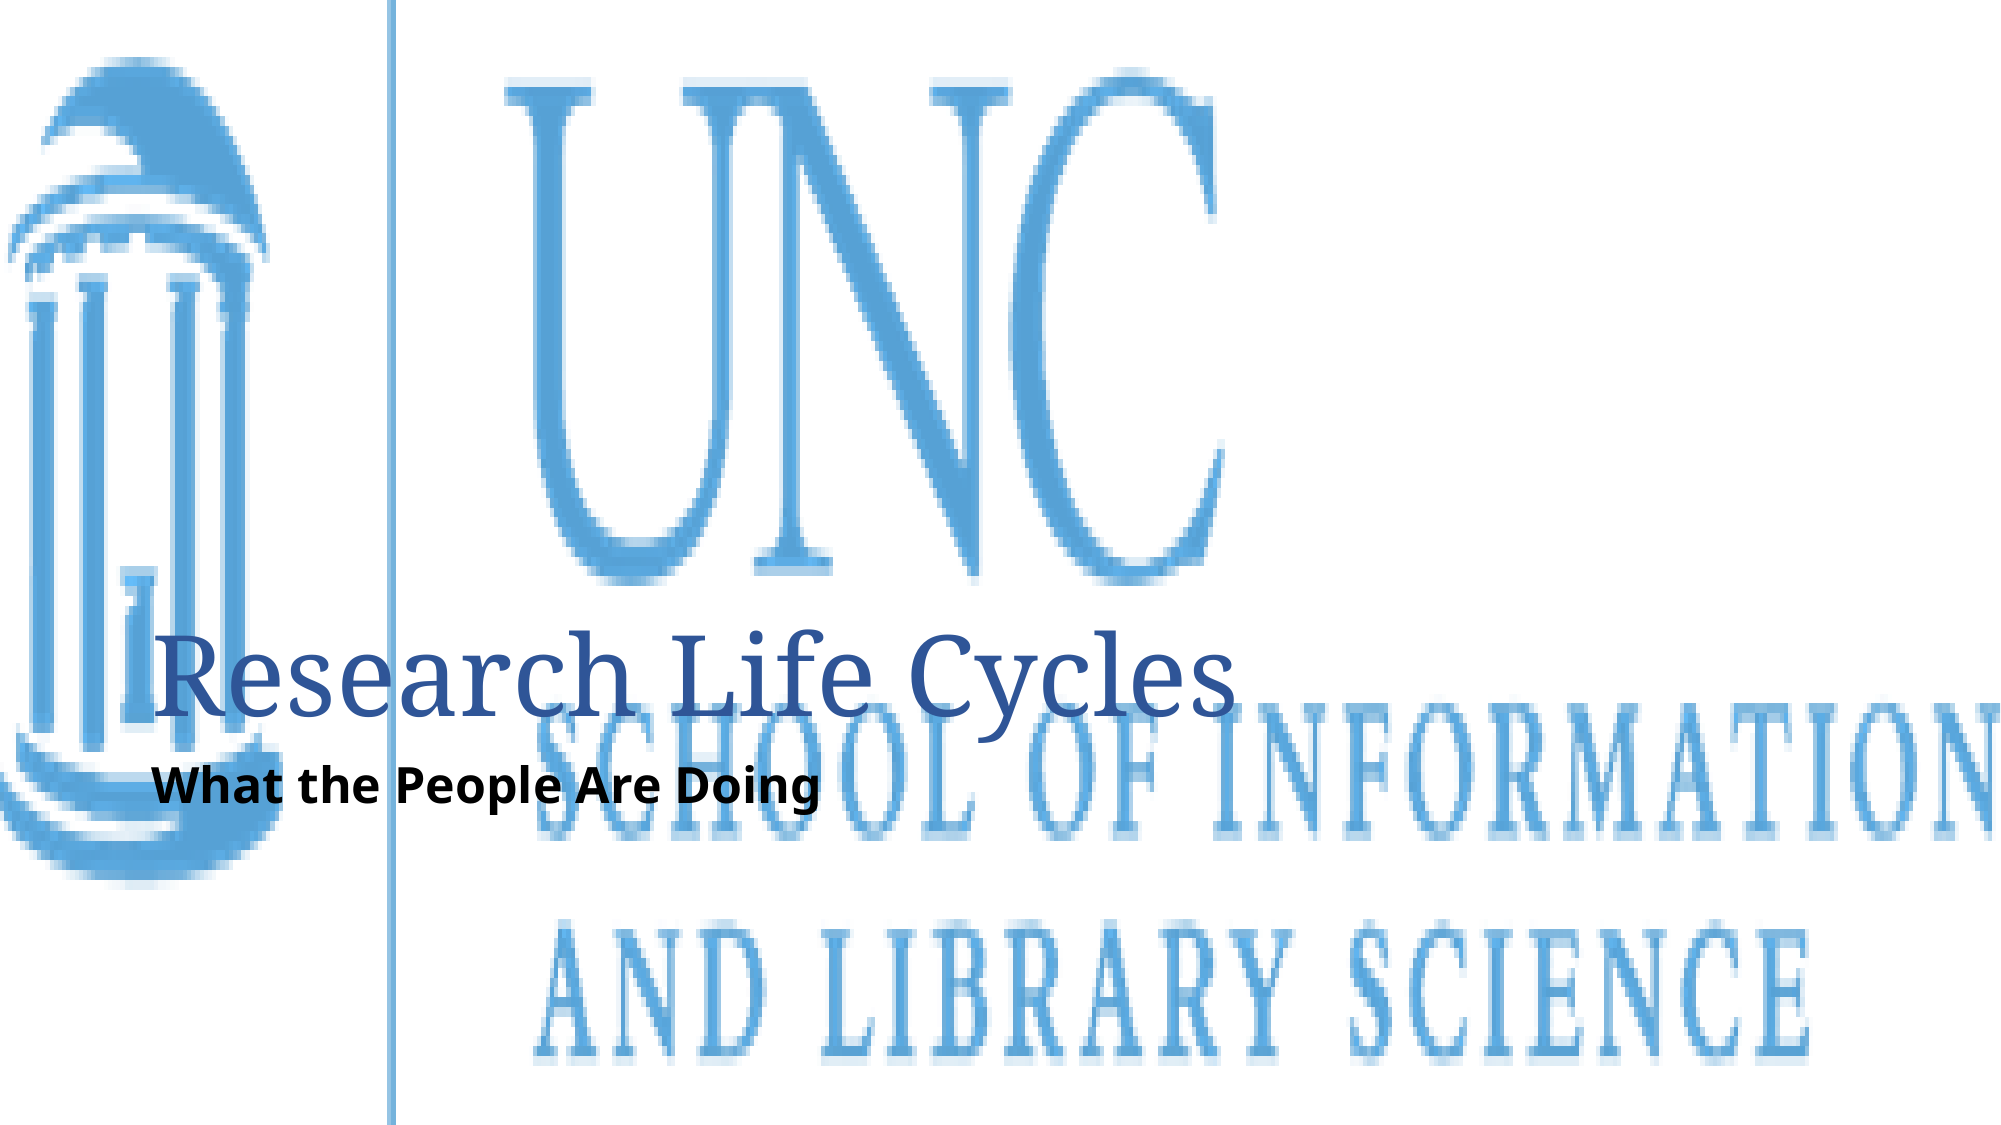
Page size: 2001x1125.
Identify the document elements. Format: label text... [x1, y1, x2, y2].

picture [0, 0, 2001, 1125]
list What the People Are Doing [136, 752, 1862, 999]
title Research Life Cycles [136, 280, 1862, 749]
